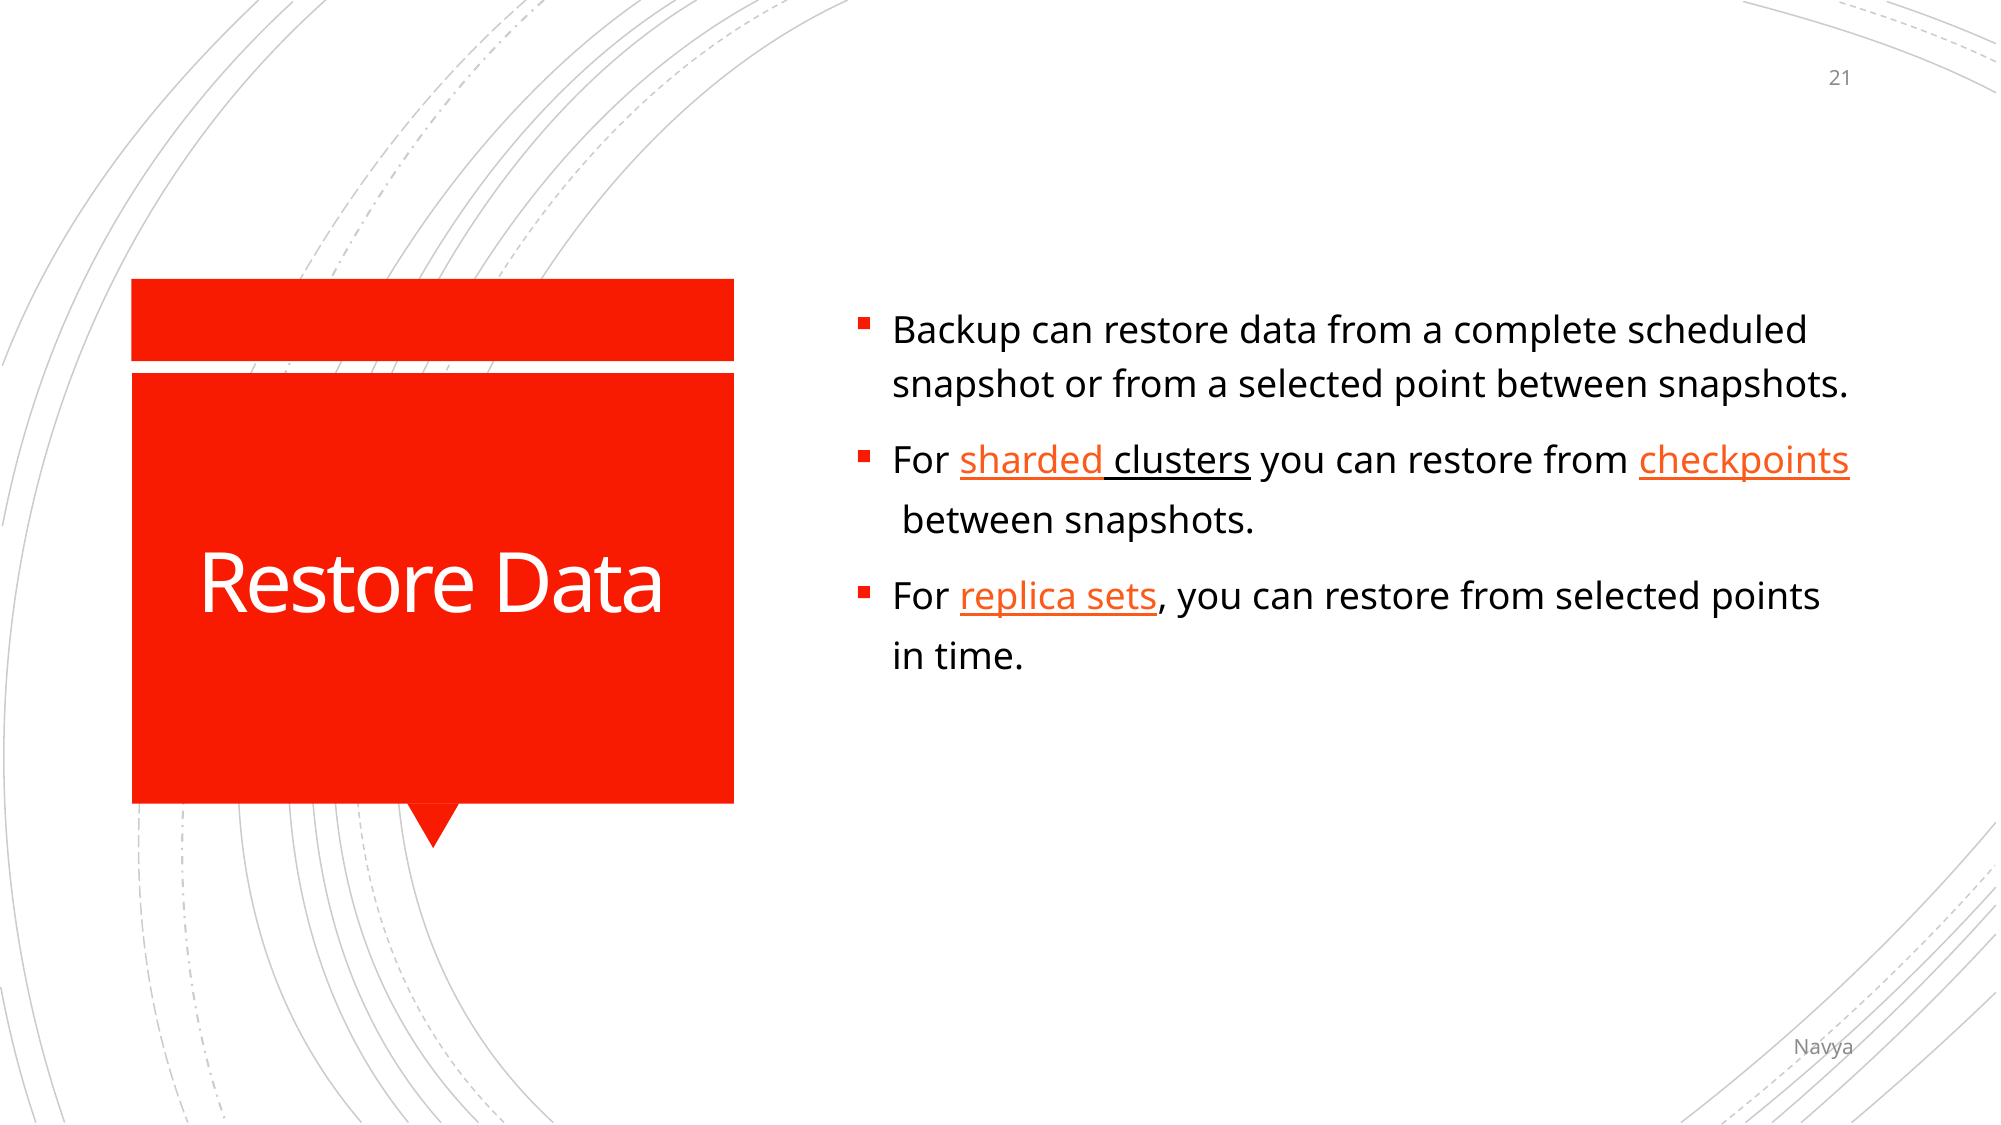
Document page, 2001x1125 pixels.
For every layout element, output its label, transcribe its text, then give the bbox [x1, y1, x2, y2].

title Restore Data [145, 385, 720, 789]
footer Navya [131, 1021, 1869, 1074]
list Backup can restore data from a complete scheduled snapshot or from a selected point between snapshots. For sharded clusters you can restore from checkpoints between snapshots. For replica sets, you can restore from selected points in time. [839, 131, 1871, 993]
slide_number 21 [1717, 52, 1868, 105]
